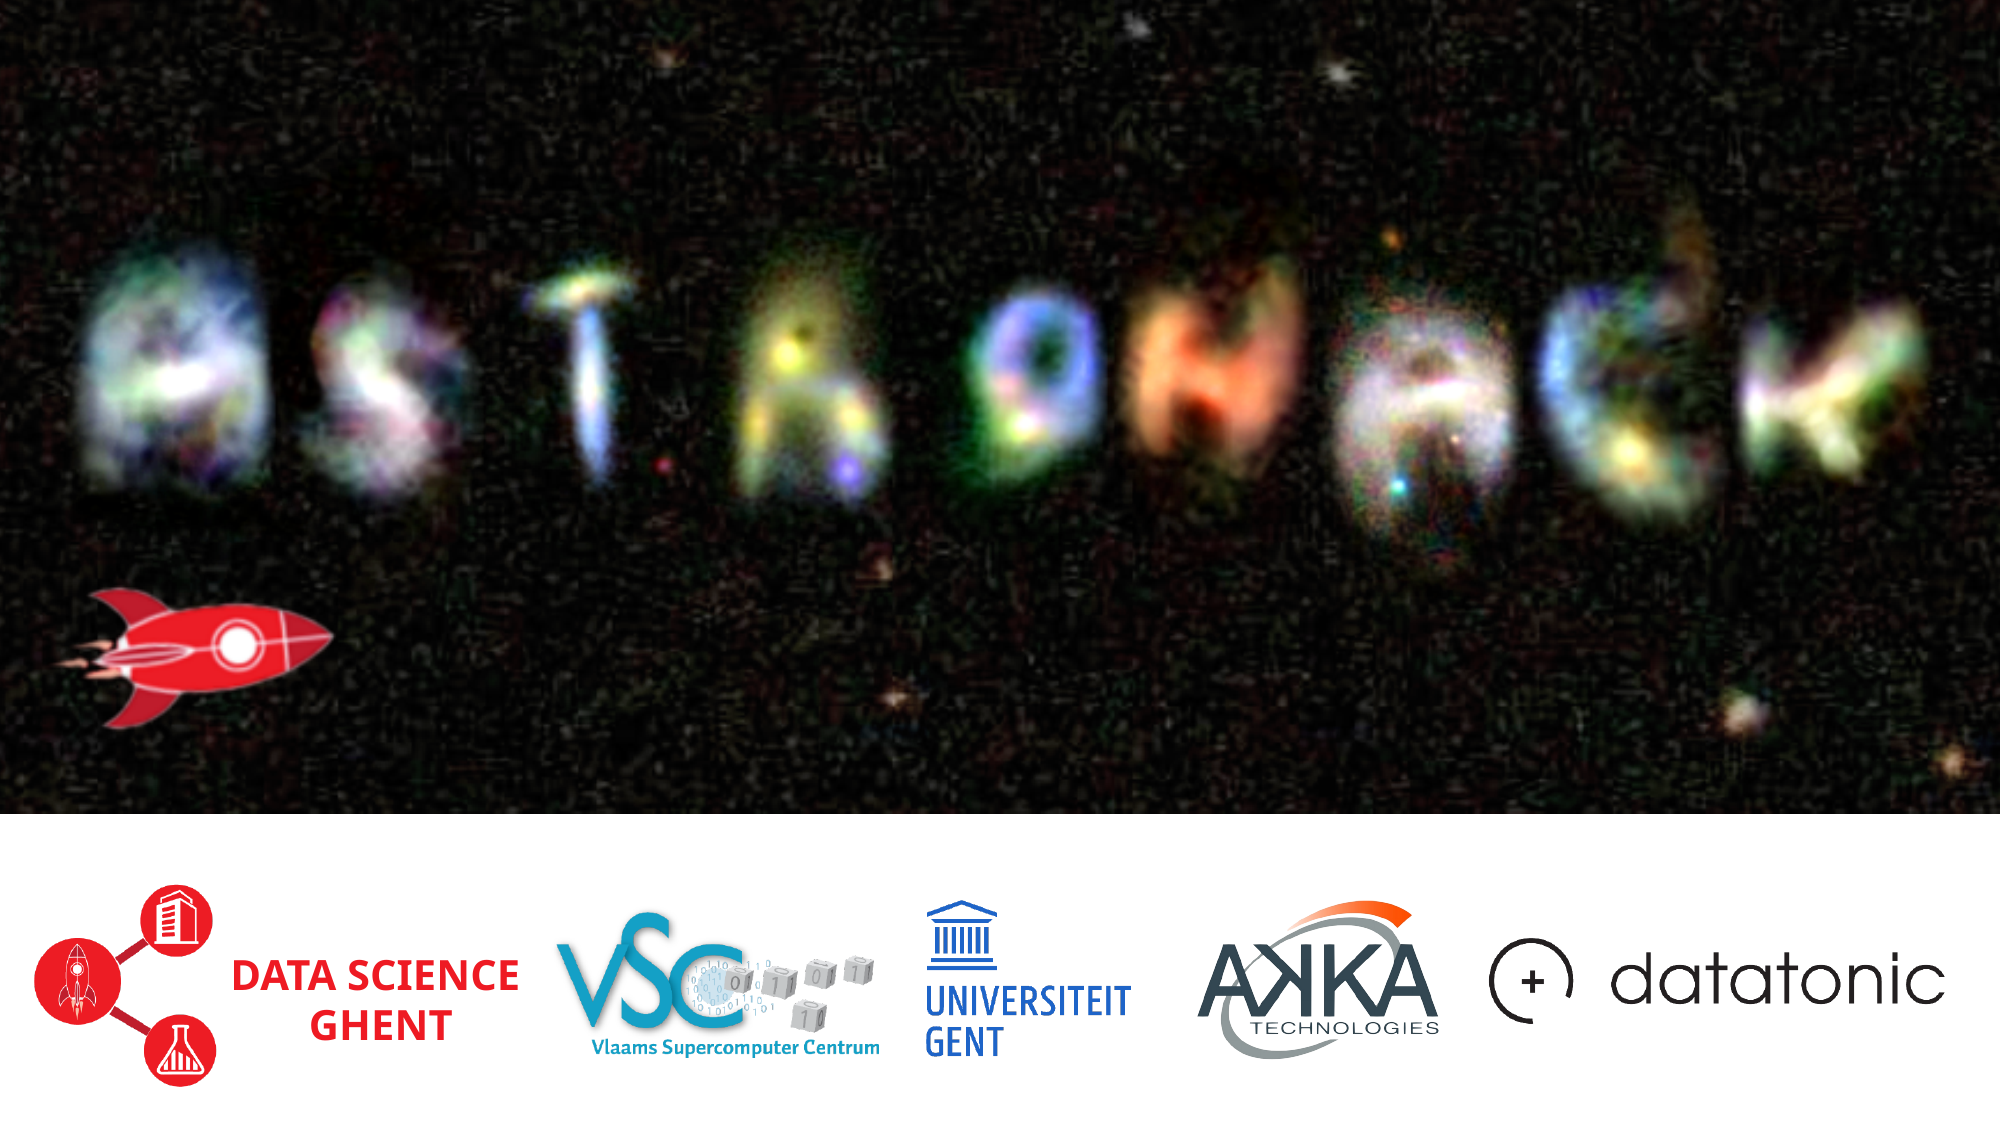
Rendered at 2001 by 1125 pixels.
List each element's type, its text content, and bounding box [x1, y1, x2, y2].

picture [546, 846, 1947, 1125]
picture [0, 0, 2000, 815]
text_box DATA SCIENCE GHENT [226, 941, 541, 1058]
picture [26, 877, 222, 1092]
